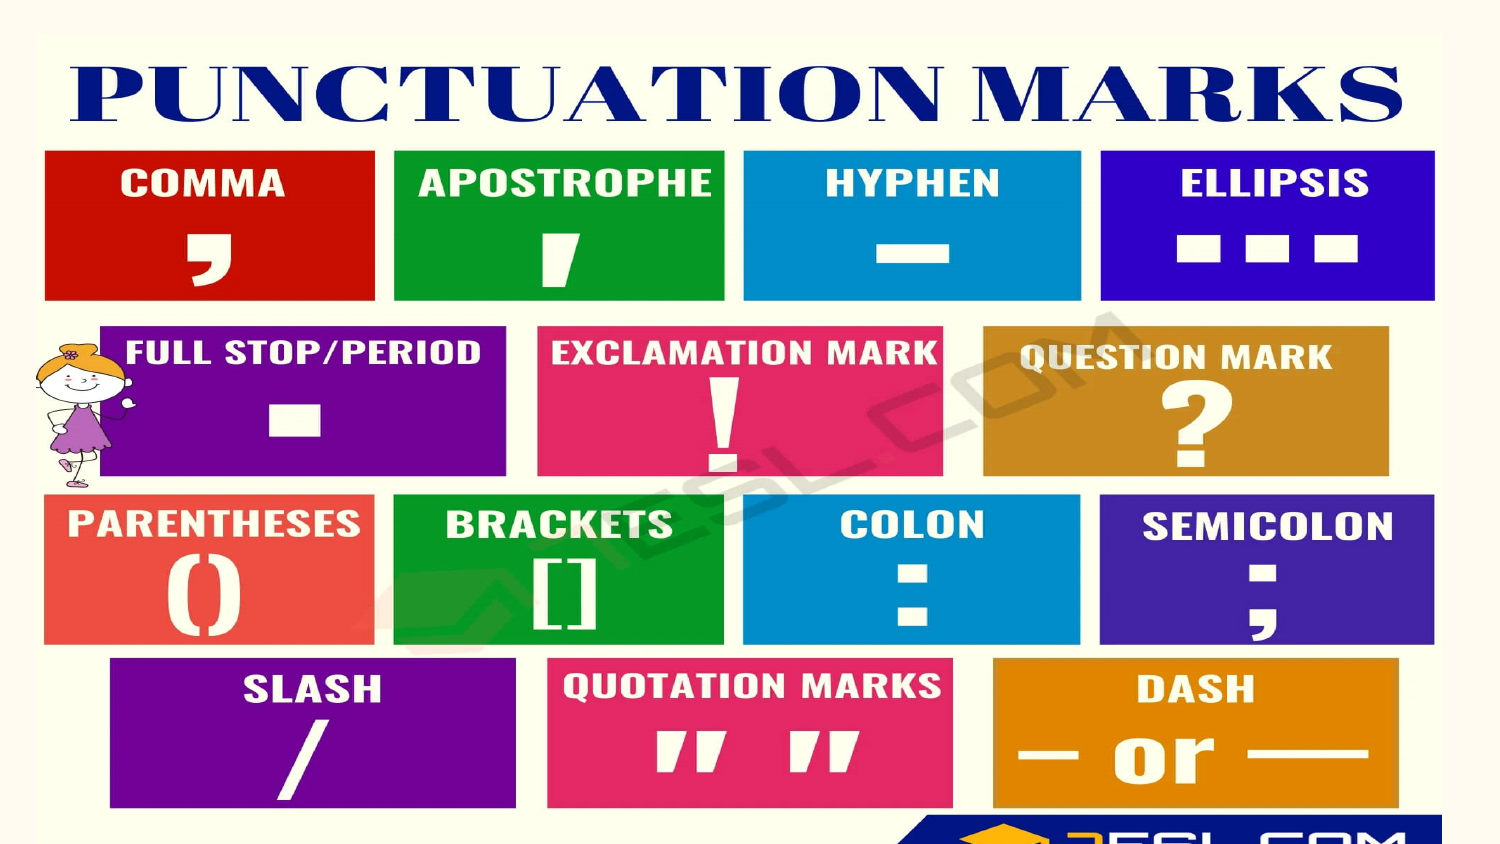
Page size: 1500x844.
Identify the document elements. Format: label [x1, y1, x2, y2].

picture [36, 34, 1442, 844]
